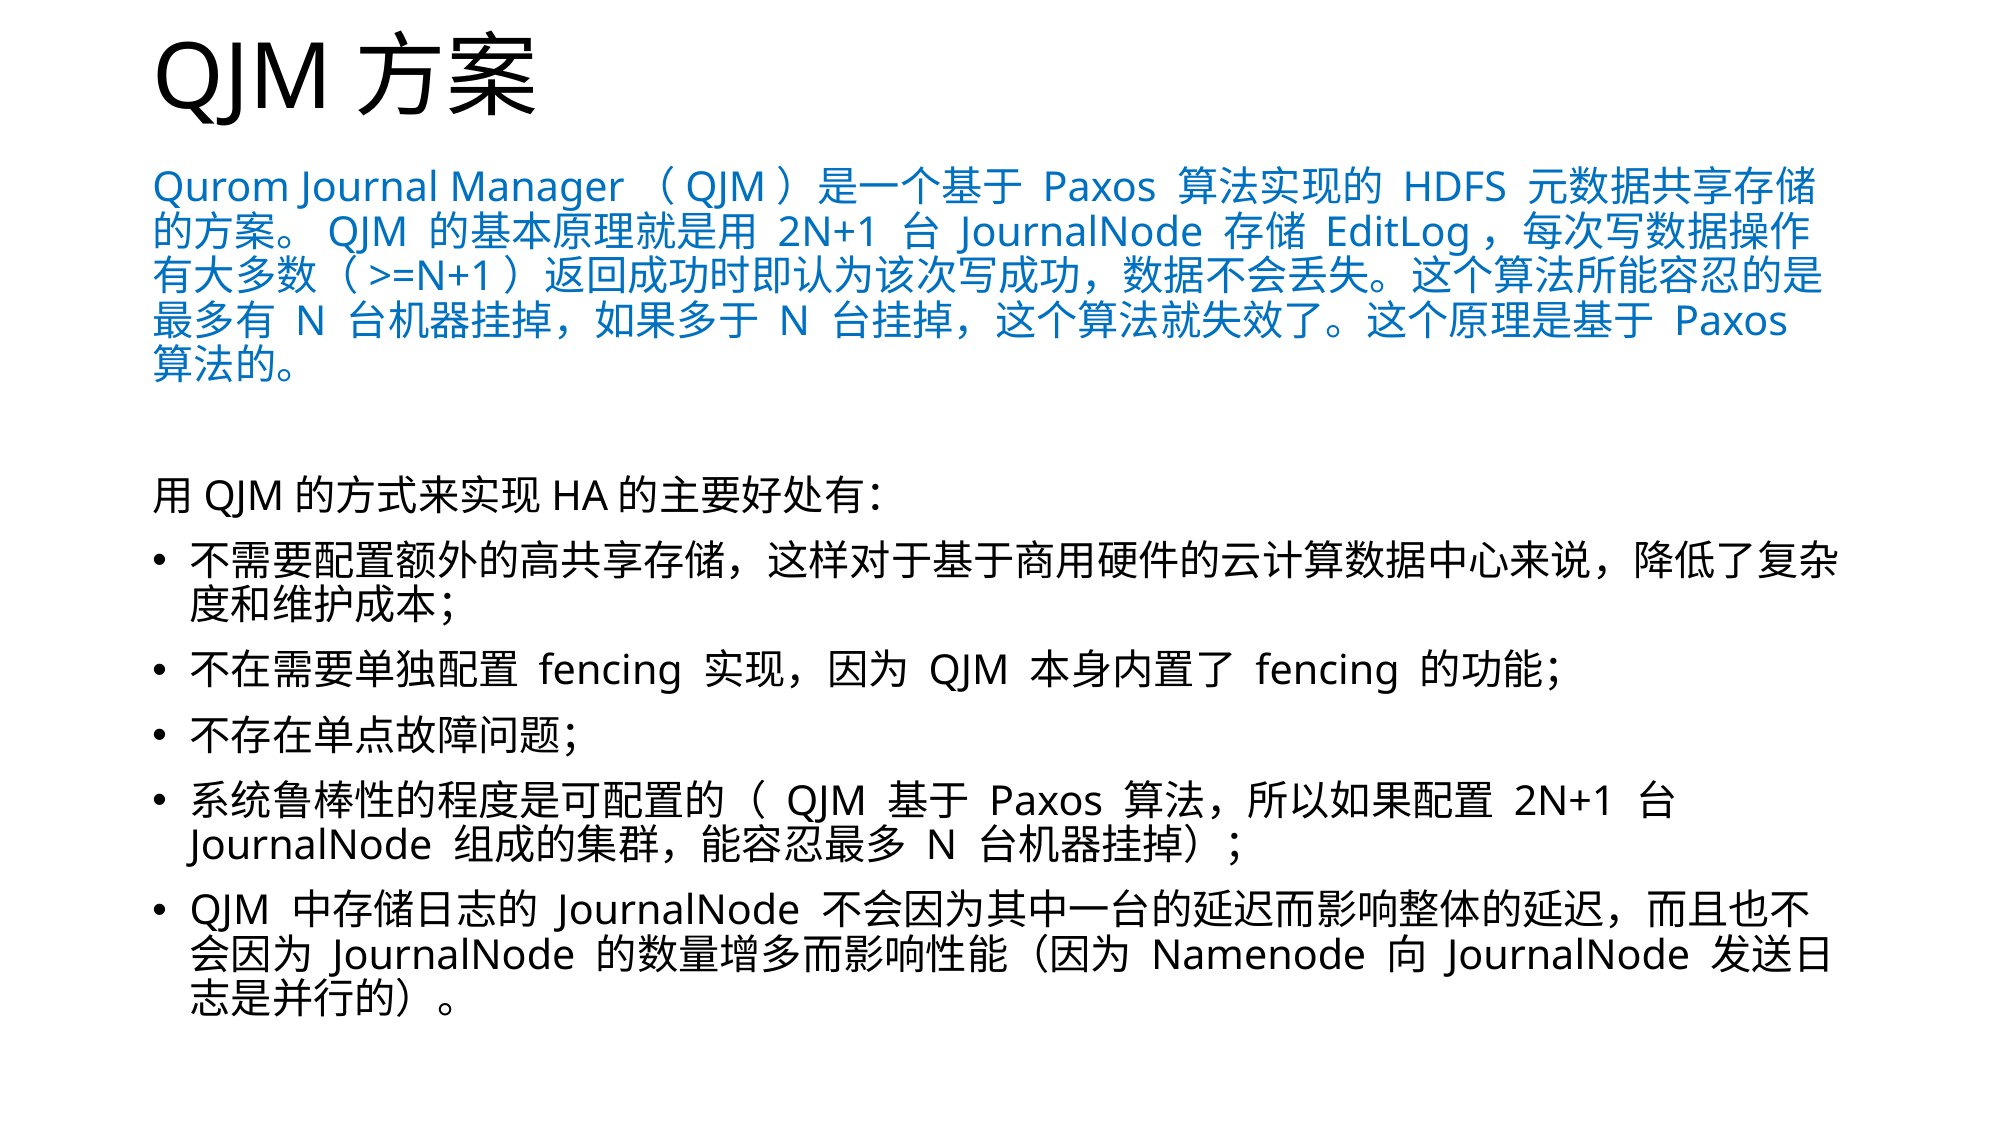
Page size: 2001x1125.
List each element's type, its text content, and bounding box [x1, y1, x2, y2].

title QJM方案 [137, 0, 1863, 158]
list Qurom Journal Manager（QJM）是一个基于 Paxos 算法实现的 HDFS 元数据共享存储的方案。QJM 的基本原理就是用 2N+1 台 JournalNode 存储 EditLog，每次写数据操作有大多数（>=N+1）返回成功时即认为该次写成功，数据不会丢失。这个算法所能容忍的是最多有 N 台机器挂掉，如果多于 N 台挂掉，这个算法就失效了。这个原理是基于 Paxos 算法的。 用QJM的方式来实现HA的主要好处有： 不需要配置额外的高共享存储，这样对于基于商用硬件的云计算数据中心来说，降低了复杂度和维护成本； 不在需要单独配置 fencing 实现，因为 QJM 本身内置了 fencing 的功能； 不存在单点故障问题； 系统鲁棒性的程度是可配置的（ QJM 基于 Paxos 算法，所以如果配置 2N+1 台 JournalNode 组成的集群，能容忍最多 N 台机器挂掉）； QJM 中存储日志的 JournalNode 不会因为其中一台的延迟而影响整体的延迟，而且也不会因为 JournalNode 的数量增多而影响性能（因为 Namenode 向 JournalNode 发送日志是并行的）。 [137, 158, 1863, 1032]
